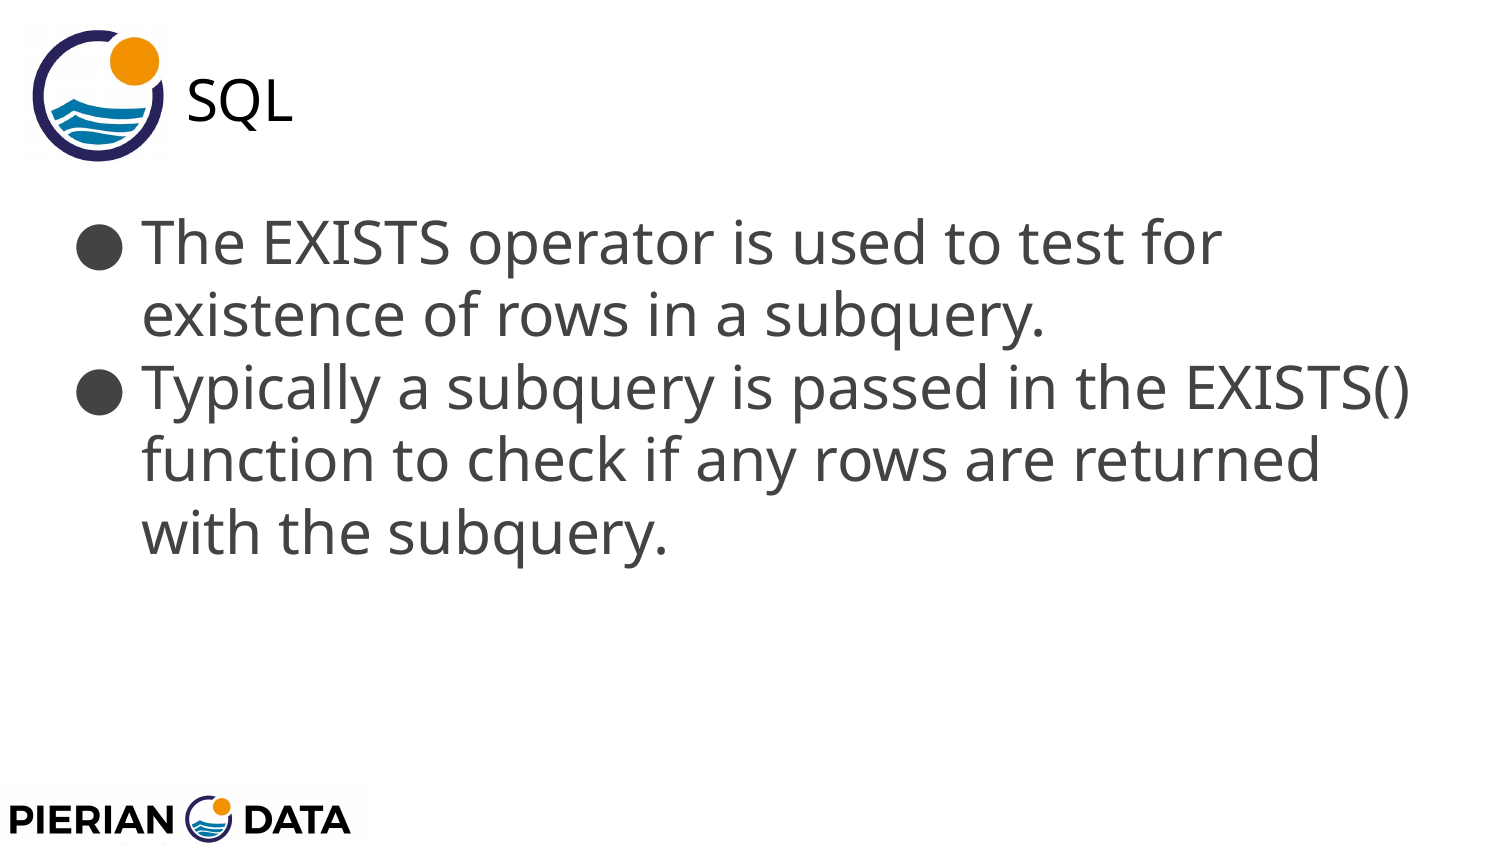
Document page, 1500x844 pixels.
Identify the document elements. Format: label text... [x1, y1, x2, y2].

title SQL [176, 48, 1449, 143]
picture [0, 787, 368, 844]
picture [24, 24, 172, 167]
list The EXISTS operator is used to test for existence of rows in a subquery. Typically a subquery is passed in the EXISTS() function to check if any rows are returned with the subquery. [51, 189, 1476, 750]
